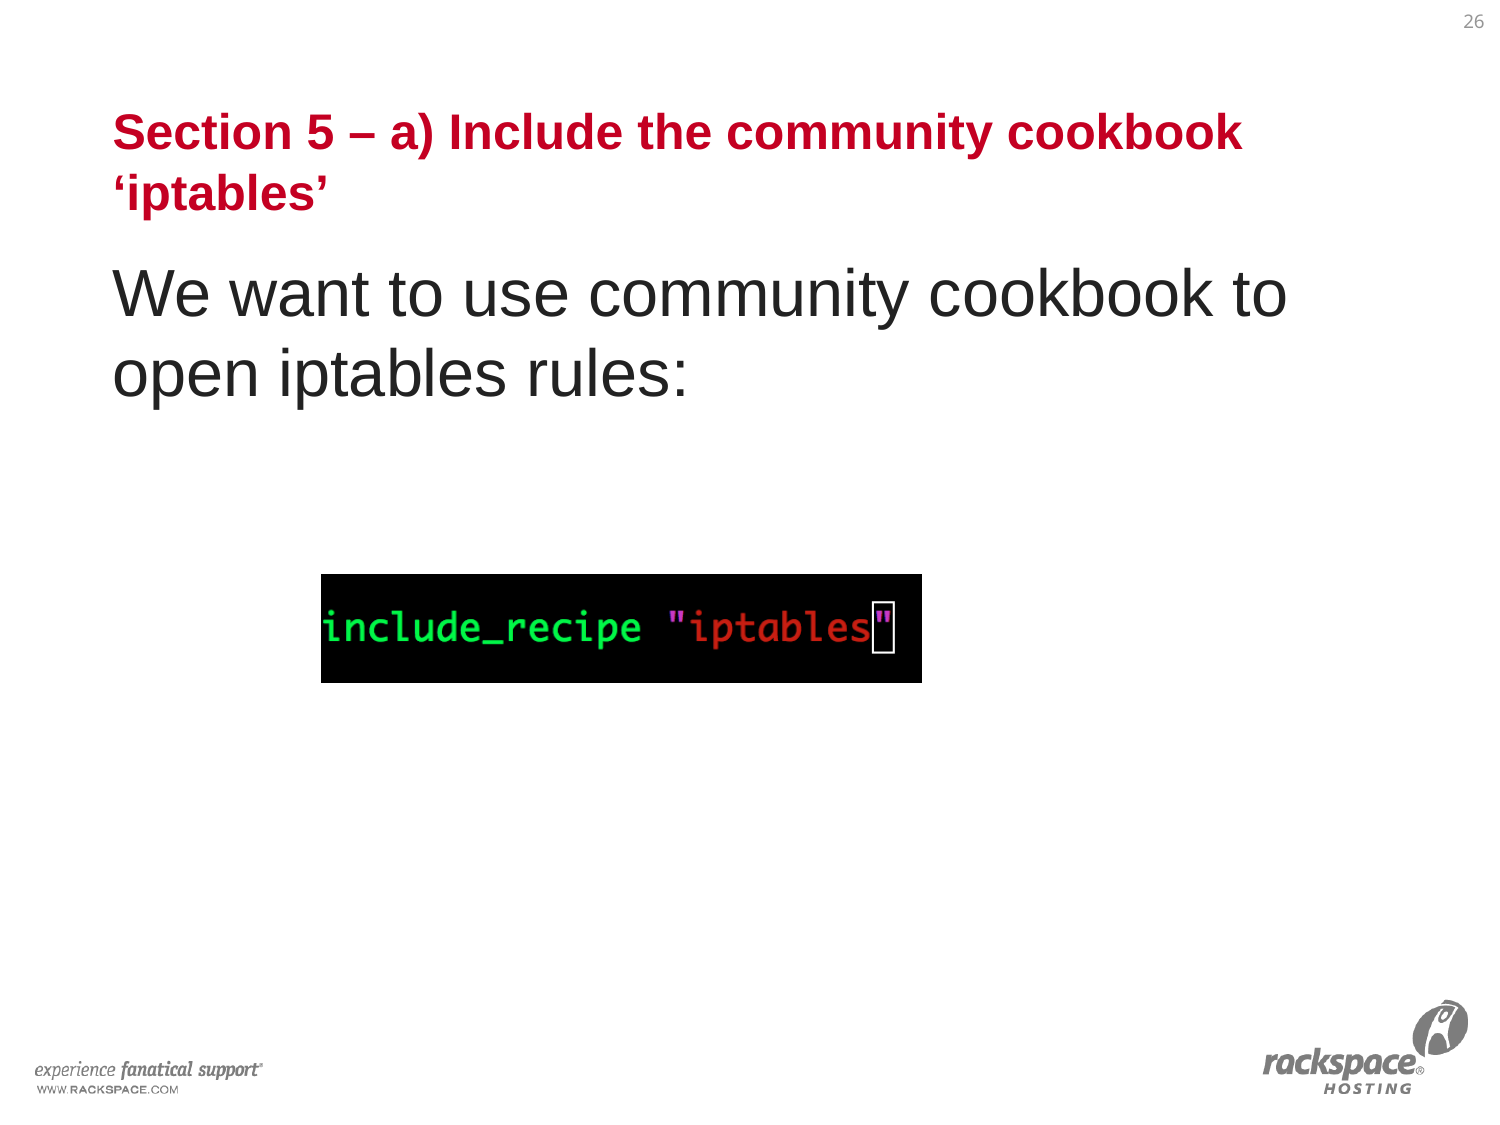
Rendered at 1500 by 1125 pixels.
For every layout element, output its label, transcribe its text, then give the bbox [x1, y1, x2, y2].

title Section 5 – a) Include the community cookbook ‘iptables’ [112, 99, 1388, 238]
picture [320, 573, 922, 683]
slide_number 26 [1337, 9, 1485, 60]
list We want to use community cookbook to open iptables rules: [112, 249, 1388, 975]
